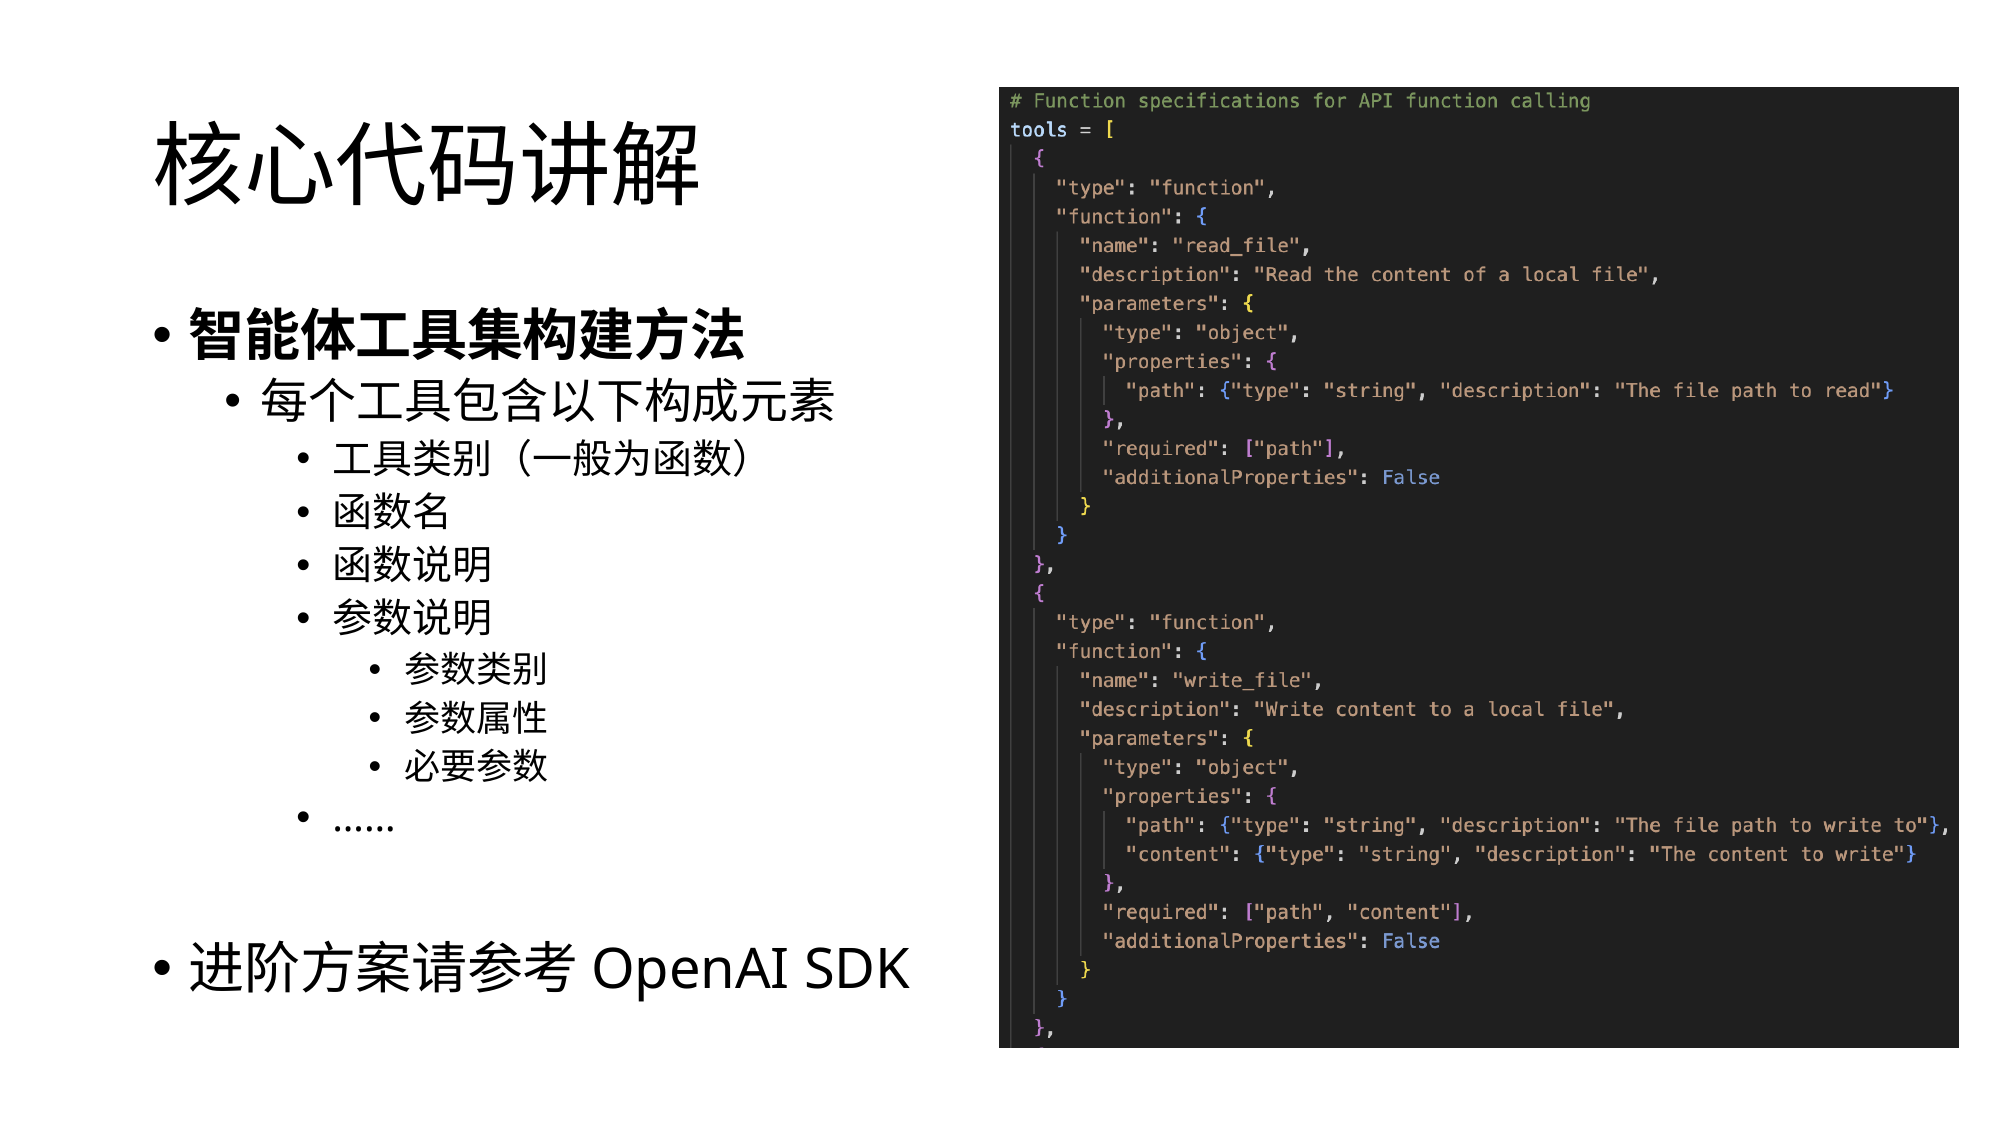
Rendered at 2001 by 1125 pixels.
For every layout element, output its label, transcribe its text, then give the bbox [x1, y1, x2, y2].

picture [999, 86, 1960, 1049]
list 智能体工具集构建方法 每个工具包含以下构成元素 工具类别（一般为函数） 函数名 函数说明 参数说明 参数类别 参数属性 必要参数 …… 进阶方案请参考OpenAI SDK [137, 299, 999, 1014]
title 核心代码讲解 [137, 59, 1863, 278]
